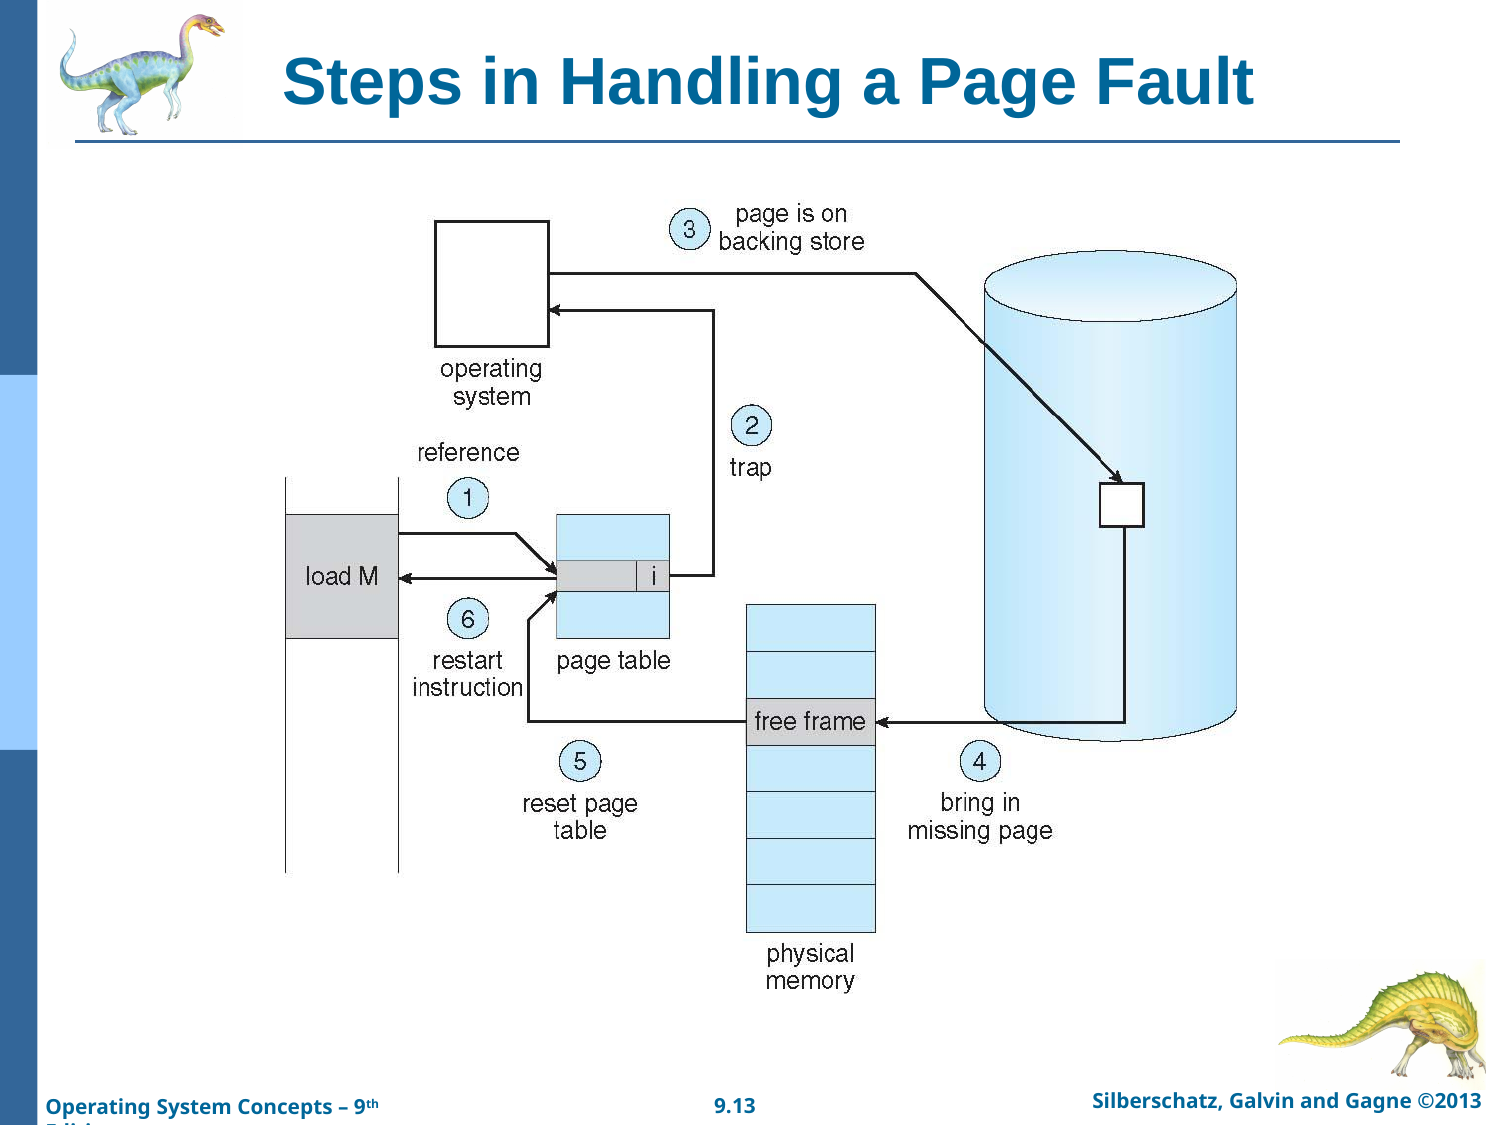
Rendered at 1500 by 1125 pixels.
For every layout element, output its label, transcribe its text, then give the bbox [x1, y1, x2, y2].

picture [285, 199, 1238, 994]
picture [1275, 959, 1486, 1090]
title Steps in Handling a Page Fault [113, 31, 1425, 126]
picture [46, 0, 243, 149]
